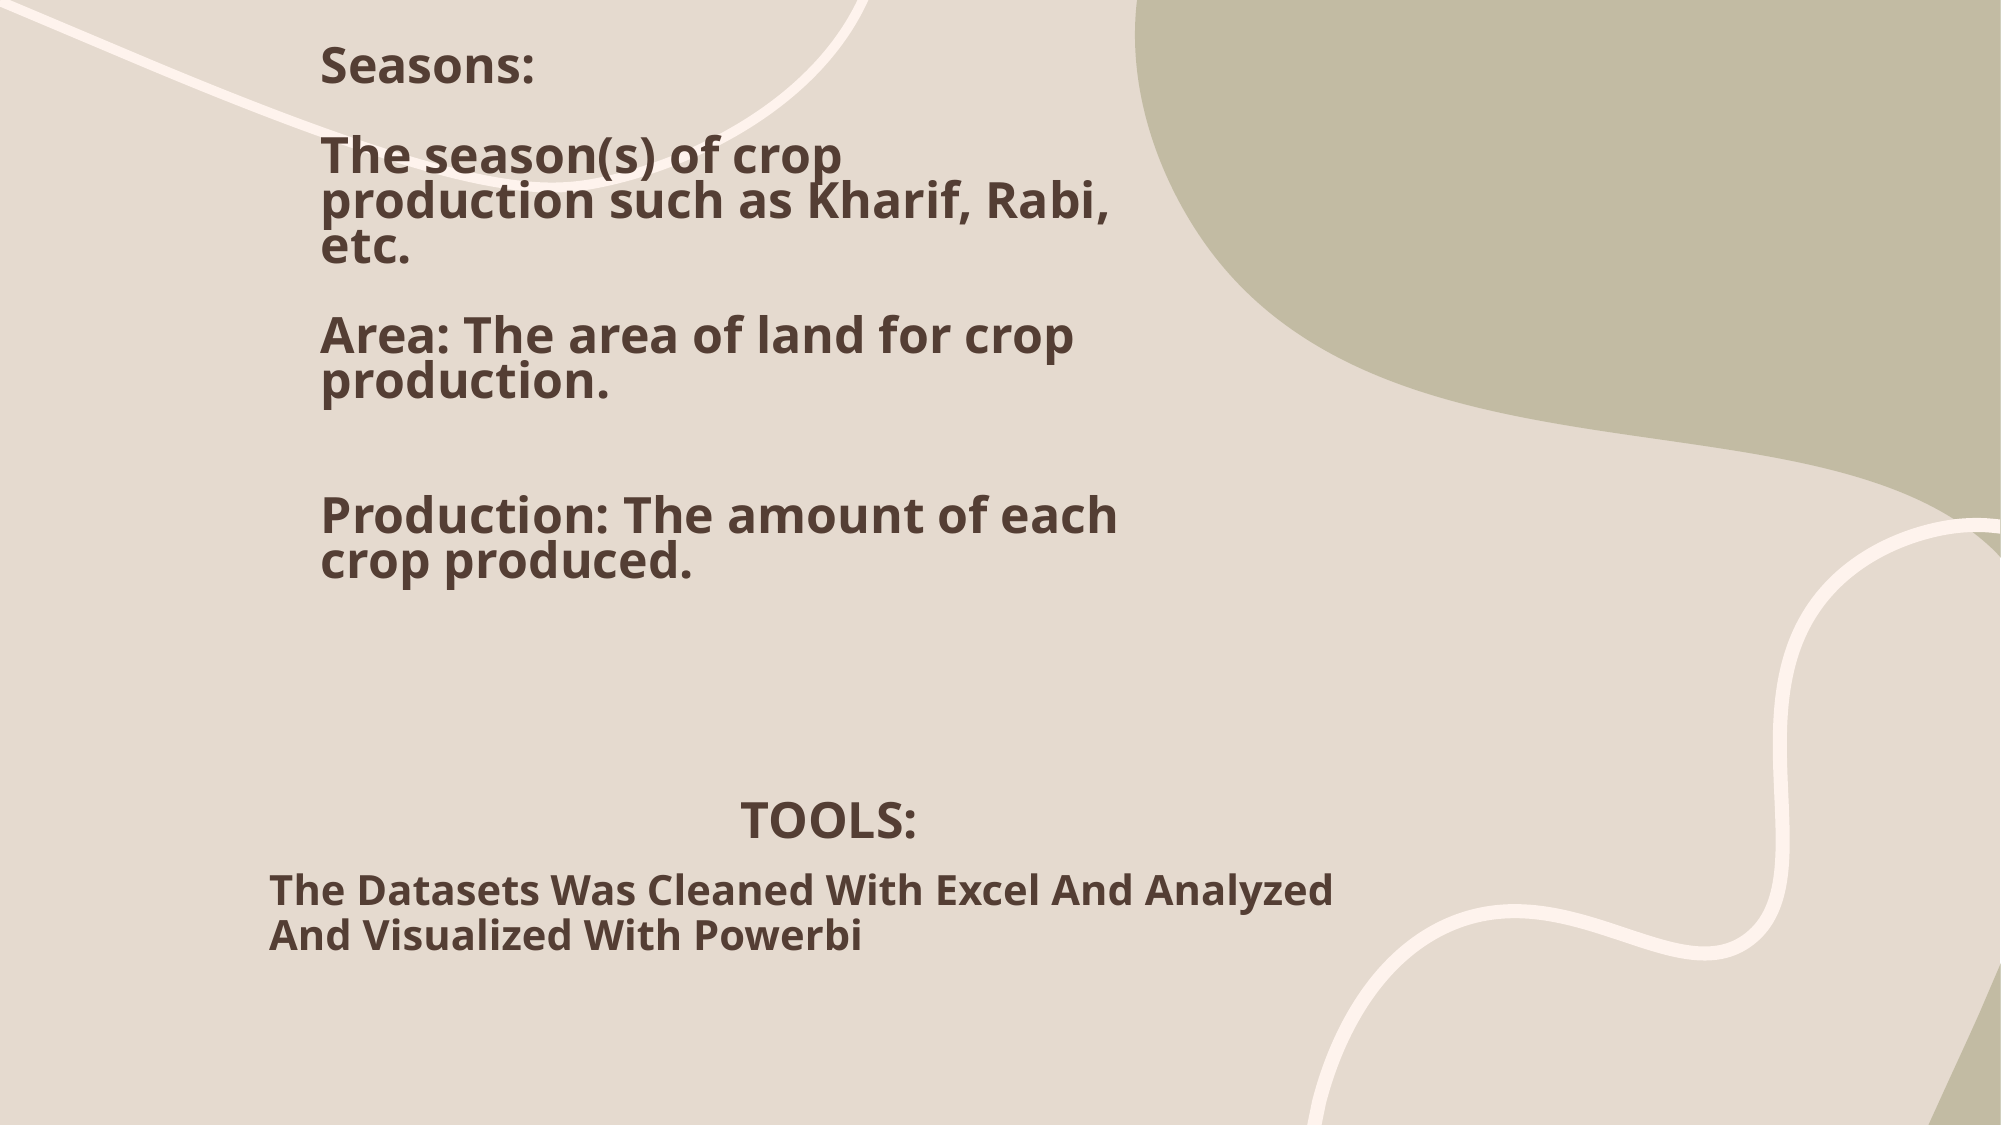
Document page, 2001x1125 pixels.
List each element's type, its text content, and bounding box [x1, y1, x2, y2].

list Tools: The Datasets Was Cleaned With Excel And Analyzed And Visualized With Powerbi [254, 787, 1405, 998]
title Seasons: The season(s) of crop production such as Kharif, Rabi, etc. Area: The area of land for crop production. Production: The amount of each crop produced. [305, 14, 1200, 595]
